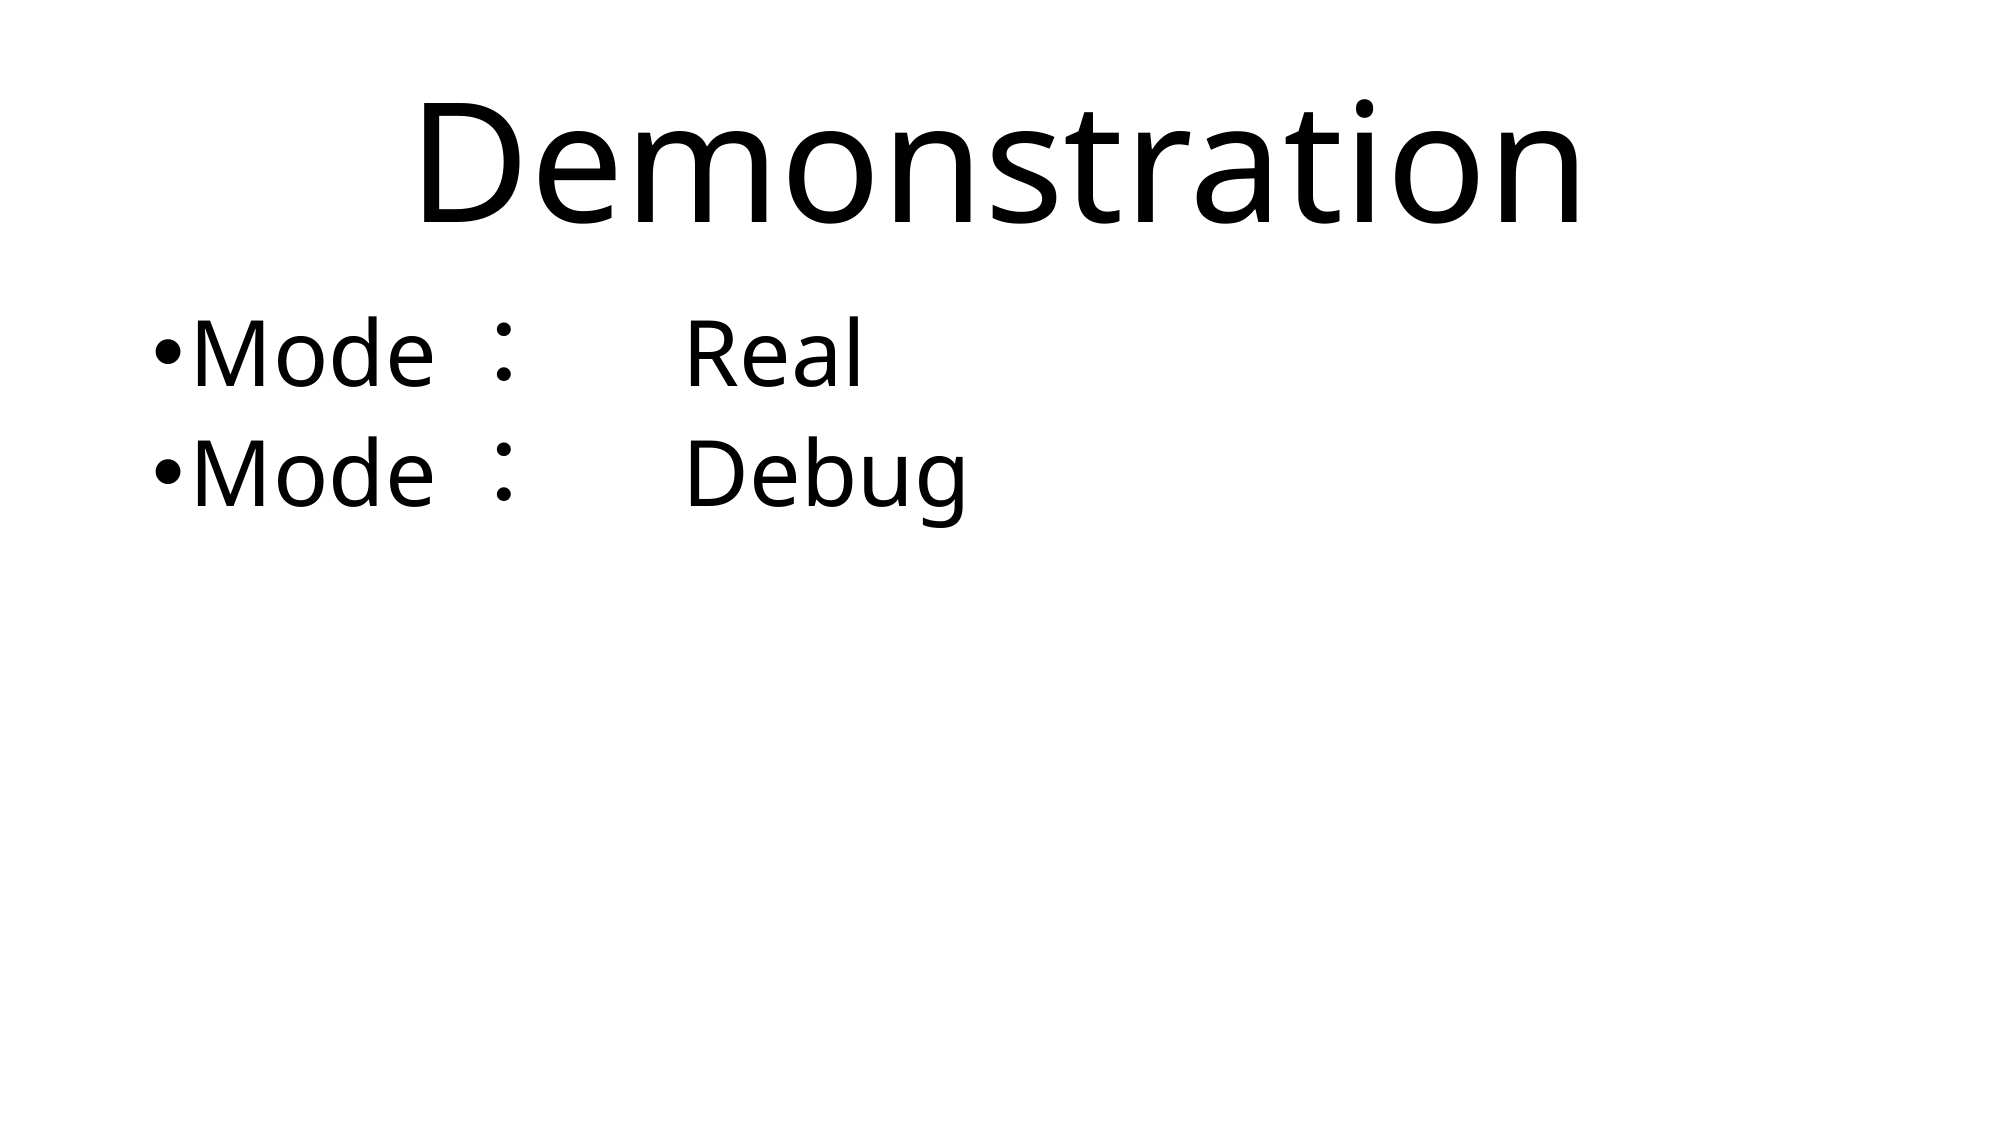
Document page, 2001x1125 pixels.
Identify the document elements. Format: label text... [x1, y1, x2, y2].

list Mode： Real Mode： Debug [137, 299, 1863, 1014]
title Demonstration [137, 59, 1863, 278]
